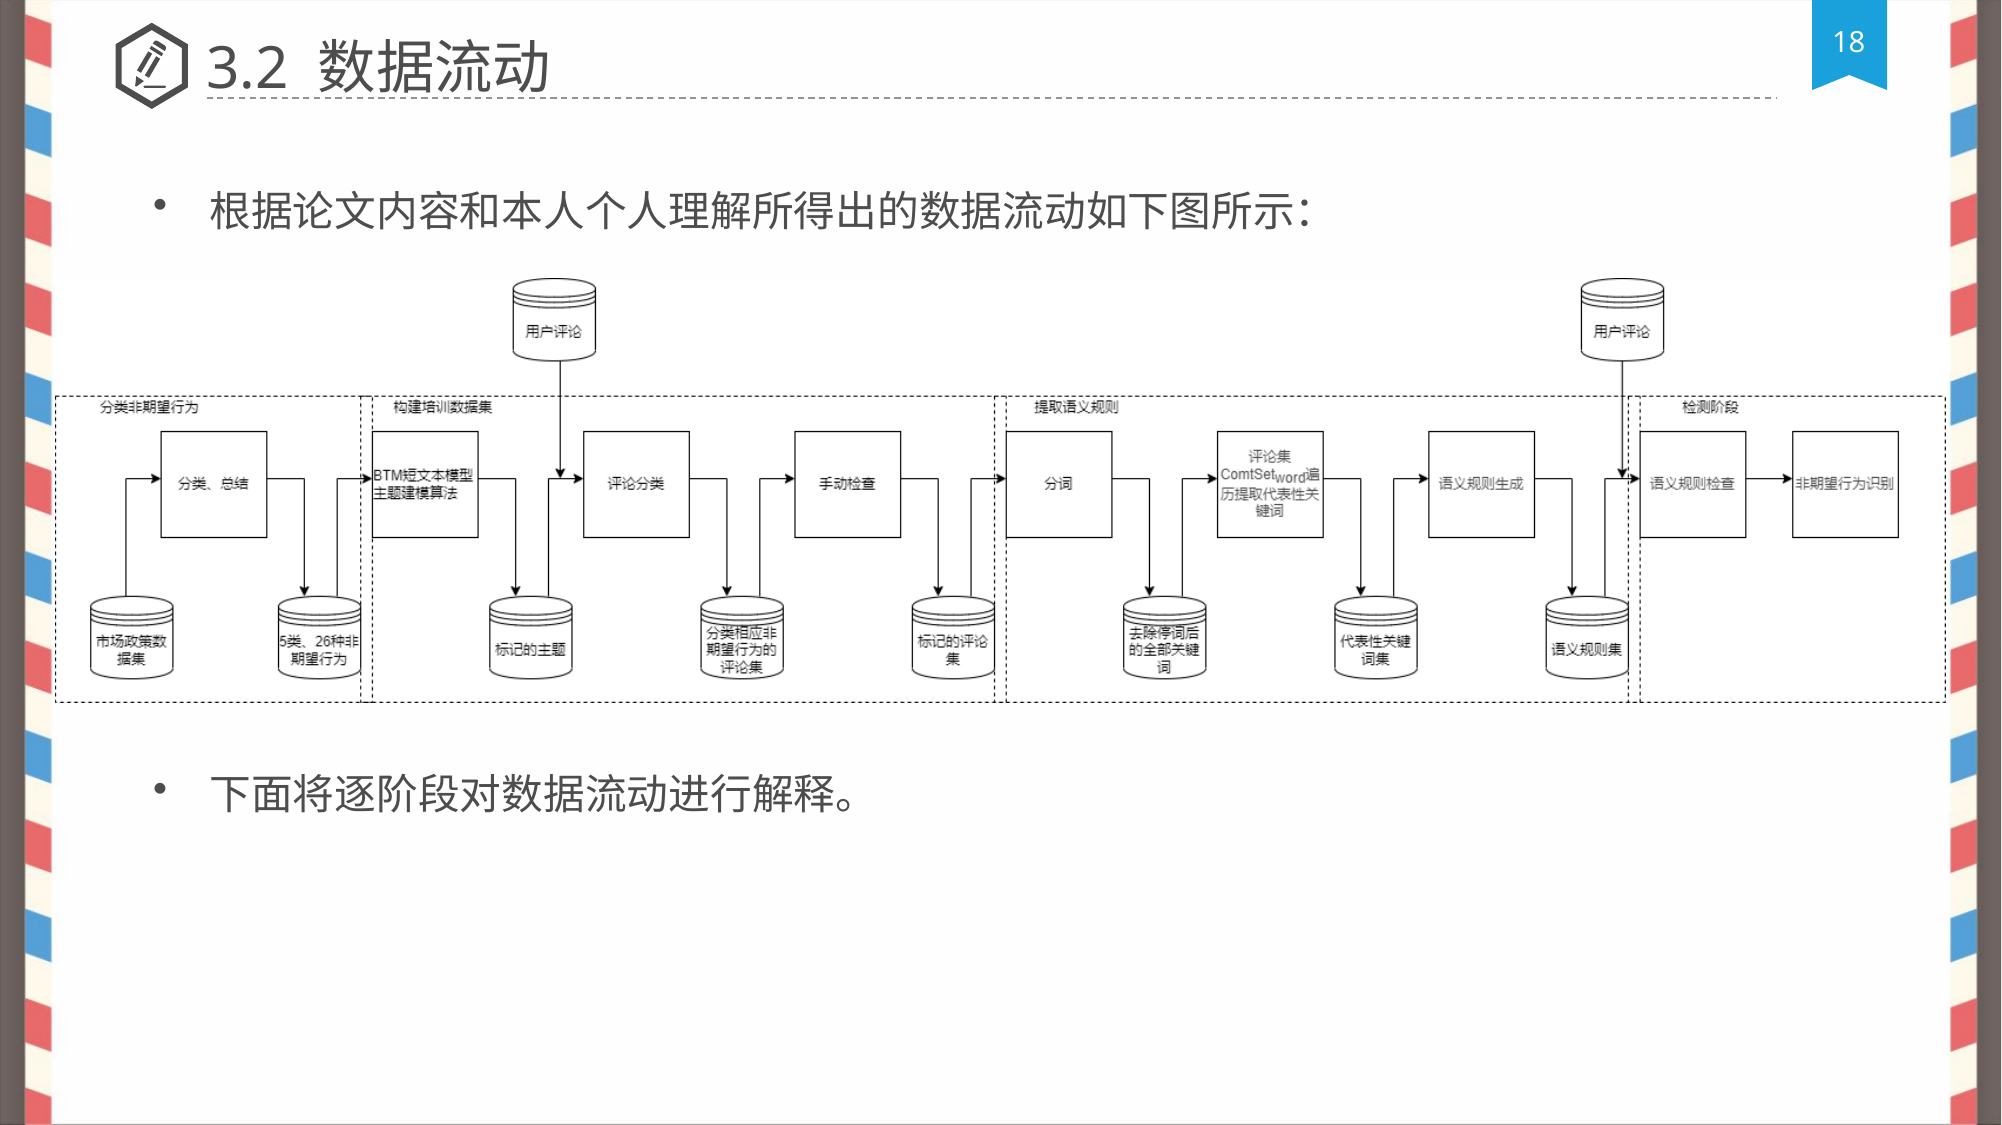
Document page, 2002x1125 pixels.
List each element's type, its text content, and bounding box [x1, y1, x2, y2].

list 根据论文内容和本人个人理解所得出的数据流动如下图所示： 下面将逐阶段对数据流动进行解释。 [138, 714, 1863, 965]
text_box 3.2 数据流动 [206, 29, 806, 97]
picture [0, 0, 2002, 1125]
text_box [115, 22, 188, 109]
list 根据论文内容和本人个人理解所得出的数据流动如下图所示： 下面将逐阶段对数据流动进行解释。 [138, 177, 1863, 276]
